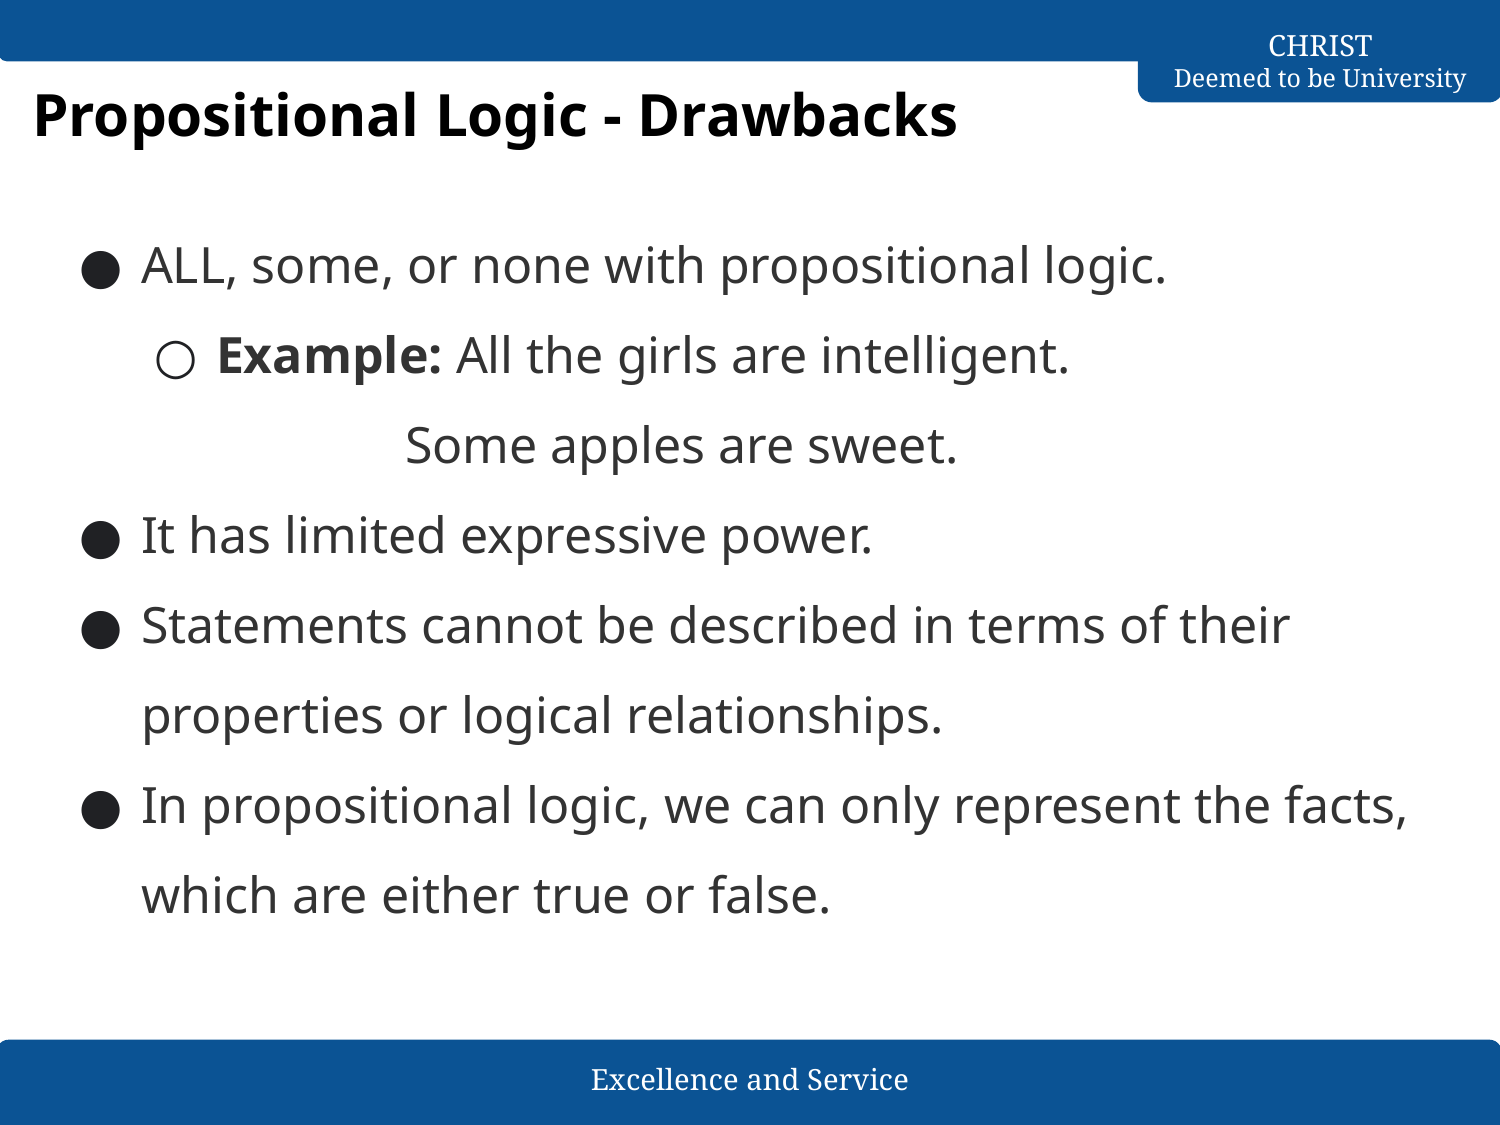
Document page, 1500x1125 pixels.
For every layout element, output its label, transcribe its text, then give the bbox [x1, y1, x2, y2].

list ALL, some, or none with propositional logic. Example: All the girls are intelligent. Some apples are sweet. It has limited expressive power. Statements cannot be described in terms of their properties or logical relationships. In propositional logic, we can only represent the facts, which are either true or false. [51, 188, 1449, 1000]
title Propositional Logic - Drawbacks [17, 63, 1415, 178]
